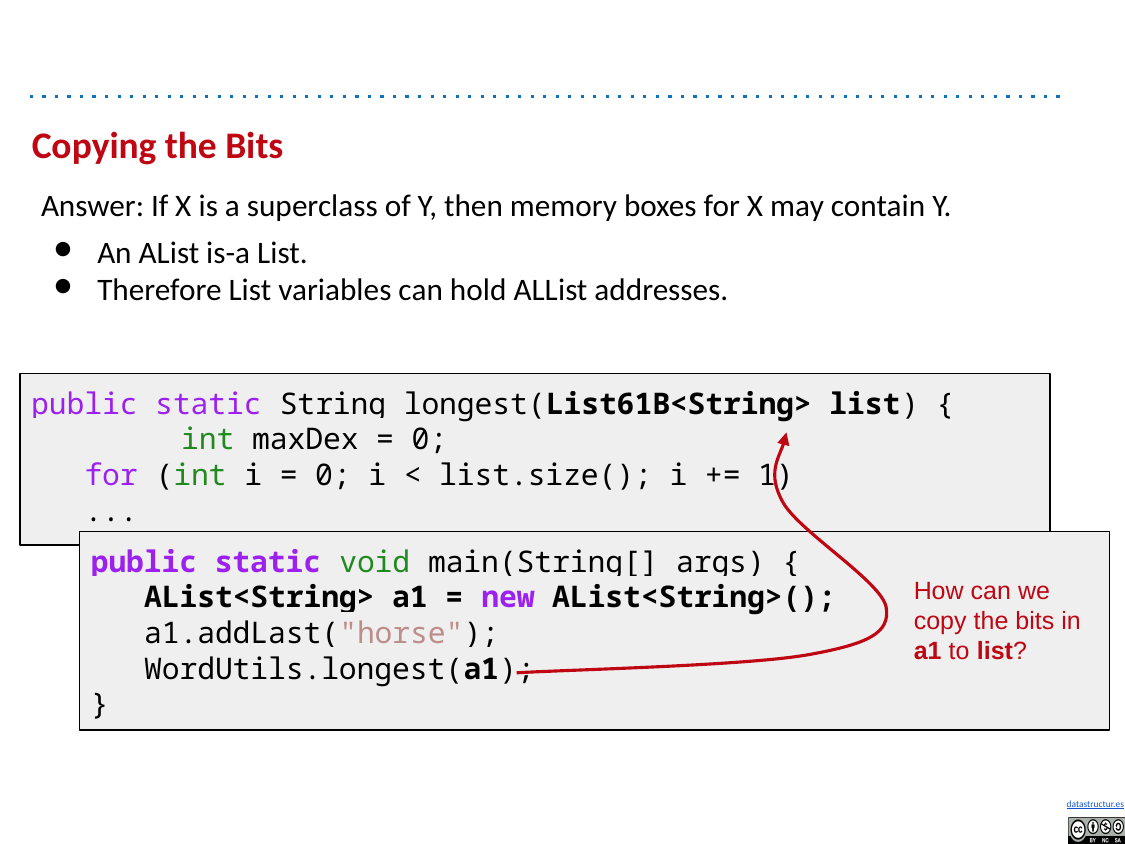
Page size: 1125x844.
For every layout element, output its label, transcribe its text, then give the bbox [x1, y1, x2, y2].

picture [1068, 817, 1125, 844]
title Copying the Bits [20, 116, 1033, 178]
text_box How can we copy the bits in a1 to list? [902, 563, 1117, 673]
text_box public static void main(String[] args) { AList<String> a1 = new AList<String>(); a1.addLast("horse"); WordUtils.longest(a1); } [79, 531, 1110, 731]
text_box public static String longest(List61B<String> list) { int maxDex = 0; for (int i = 0; i < list.size(); i += 1) ... [20, 373, 1051, 546]
list Answer: If X is a superclass of Y, then memory boxes for X may contain Y. An AList is-a List. Therefore List variables can hold ALList addresses. [29, 173, 1069, 421]
text_box [516, 432, 887, 673]
